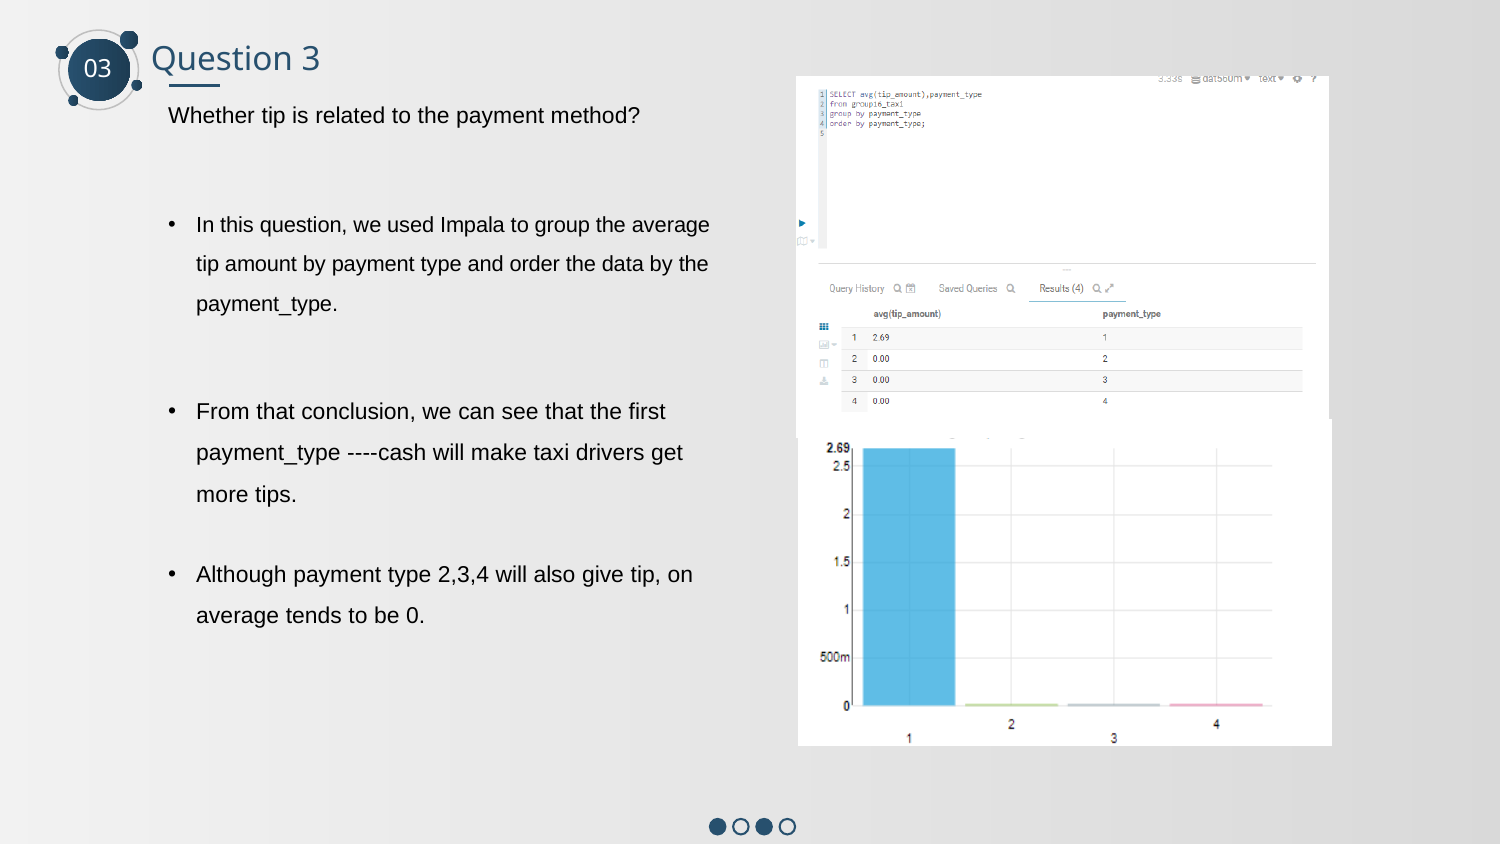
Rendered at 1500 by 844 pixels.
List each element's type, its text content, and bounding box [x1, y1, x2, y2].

text_box [256, 171, 796, 291]
text_box Whether tip is related to the payment method? [153, 79, 796, 136]
picture [796, 76, 1332, 746]
text_box In this question, we used Impala to group the average tip amount by payment type and order the data by the payment_type. From that conclusion, we can see that the first payment_type ----cash will make taxi drivers get more tips. Although payment type 2,3,4 will also give tip, on average tends to be 0. [153, 190, 751, 636]
text_box 03 [68, 45, 127, 91]
text_box Question 3 [136, 30, 336, 85]
